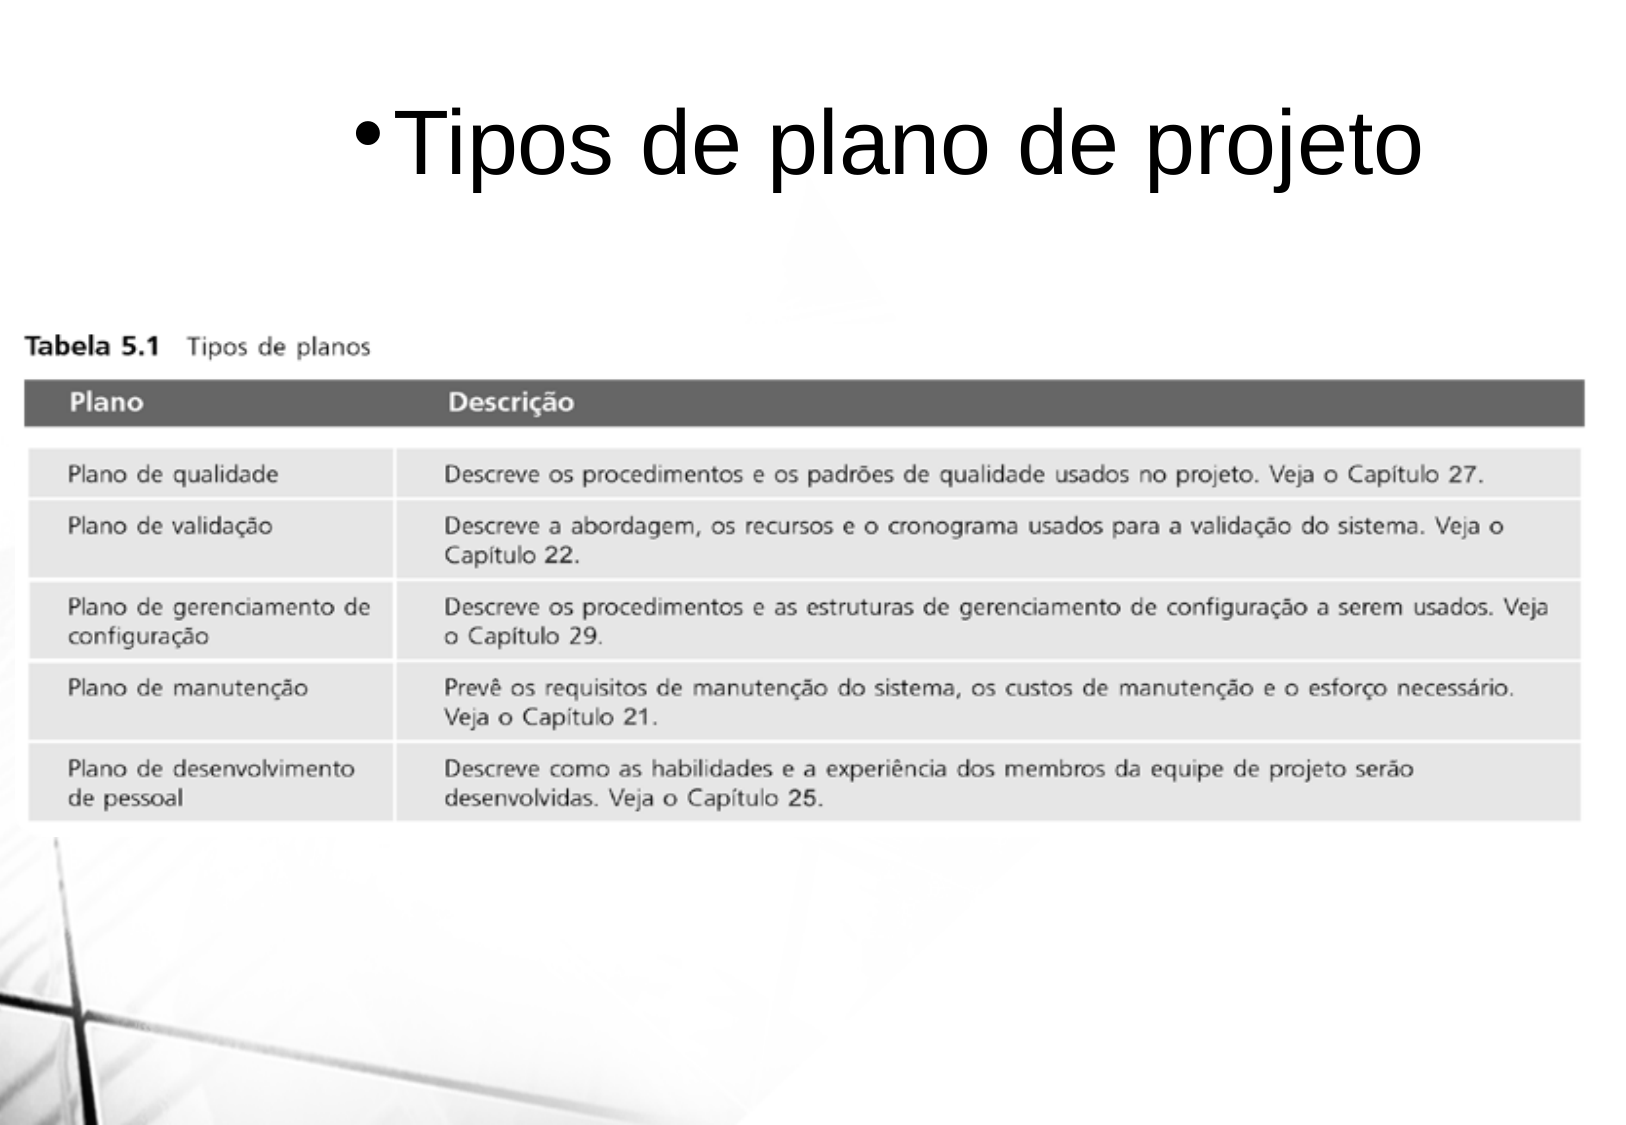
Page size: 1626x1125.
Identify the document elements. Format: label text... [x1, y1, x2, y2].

picture [0, 0, 1626, 1125]
text_box Tipos de plano de projeto [195, 50, 1583, 201]
